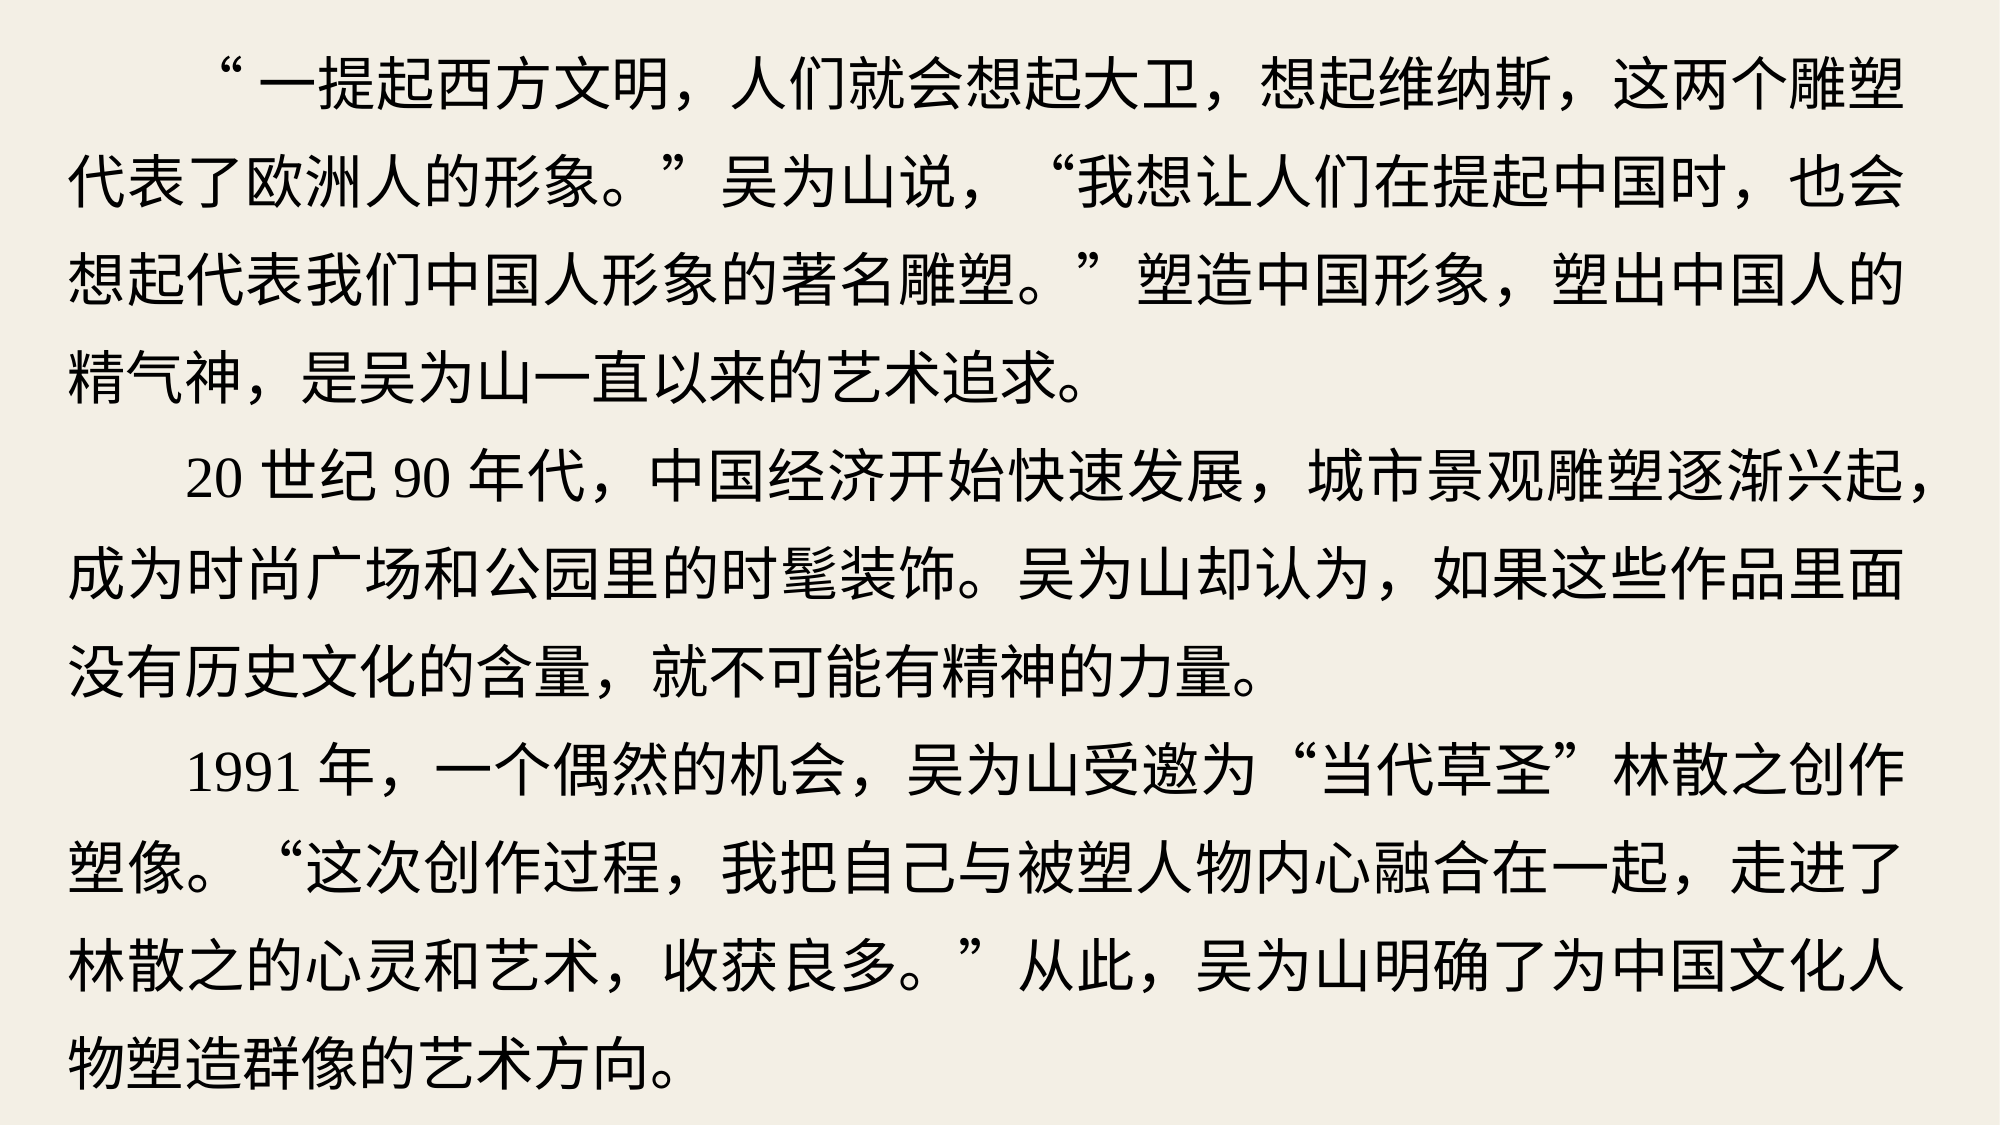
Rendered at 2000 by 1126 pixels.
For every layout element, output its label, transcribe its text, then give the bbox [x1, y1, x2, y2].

text_box “一提起西方文明，人们就会想起大卫，想起维纳斯，这两个雕塑代表了欧洲人的形象。”吴为山说，“我想让人们在提起中国时，也会想起代表我们中国人形象的著名雕塑。”塑造中国形象，塑出中国人的精气神，是吴为山一直以来的艺术追求。 20世纪90年代，中国经济开始快速发展，城市景观雕塑逐渐兴起，成为时尚广场和公园里的时髦装饰。吴为山却认为，如果这些作品里面没有历史文化的含量，就不可能有精神的力量。 1991年，一个偶然的机会，吴为山受邀为“当代草圣”林散之创作塑像。“这次创作过程，我把自己与被塑人物内心融合在一起，走进了林散之的心灵和艺术，收获良多。”从此，吴为山明确了为中国文化人物塑造群像的艺术方向。 [47, 9, 1926, 1107]
